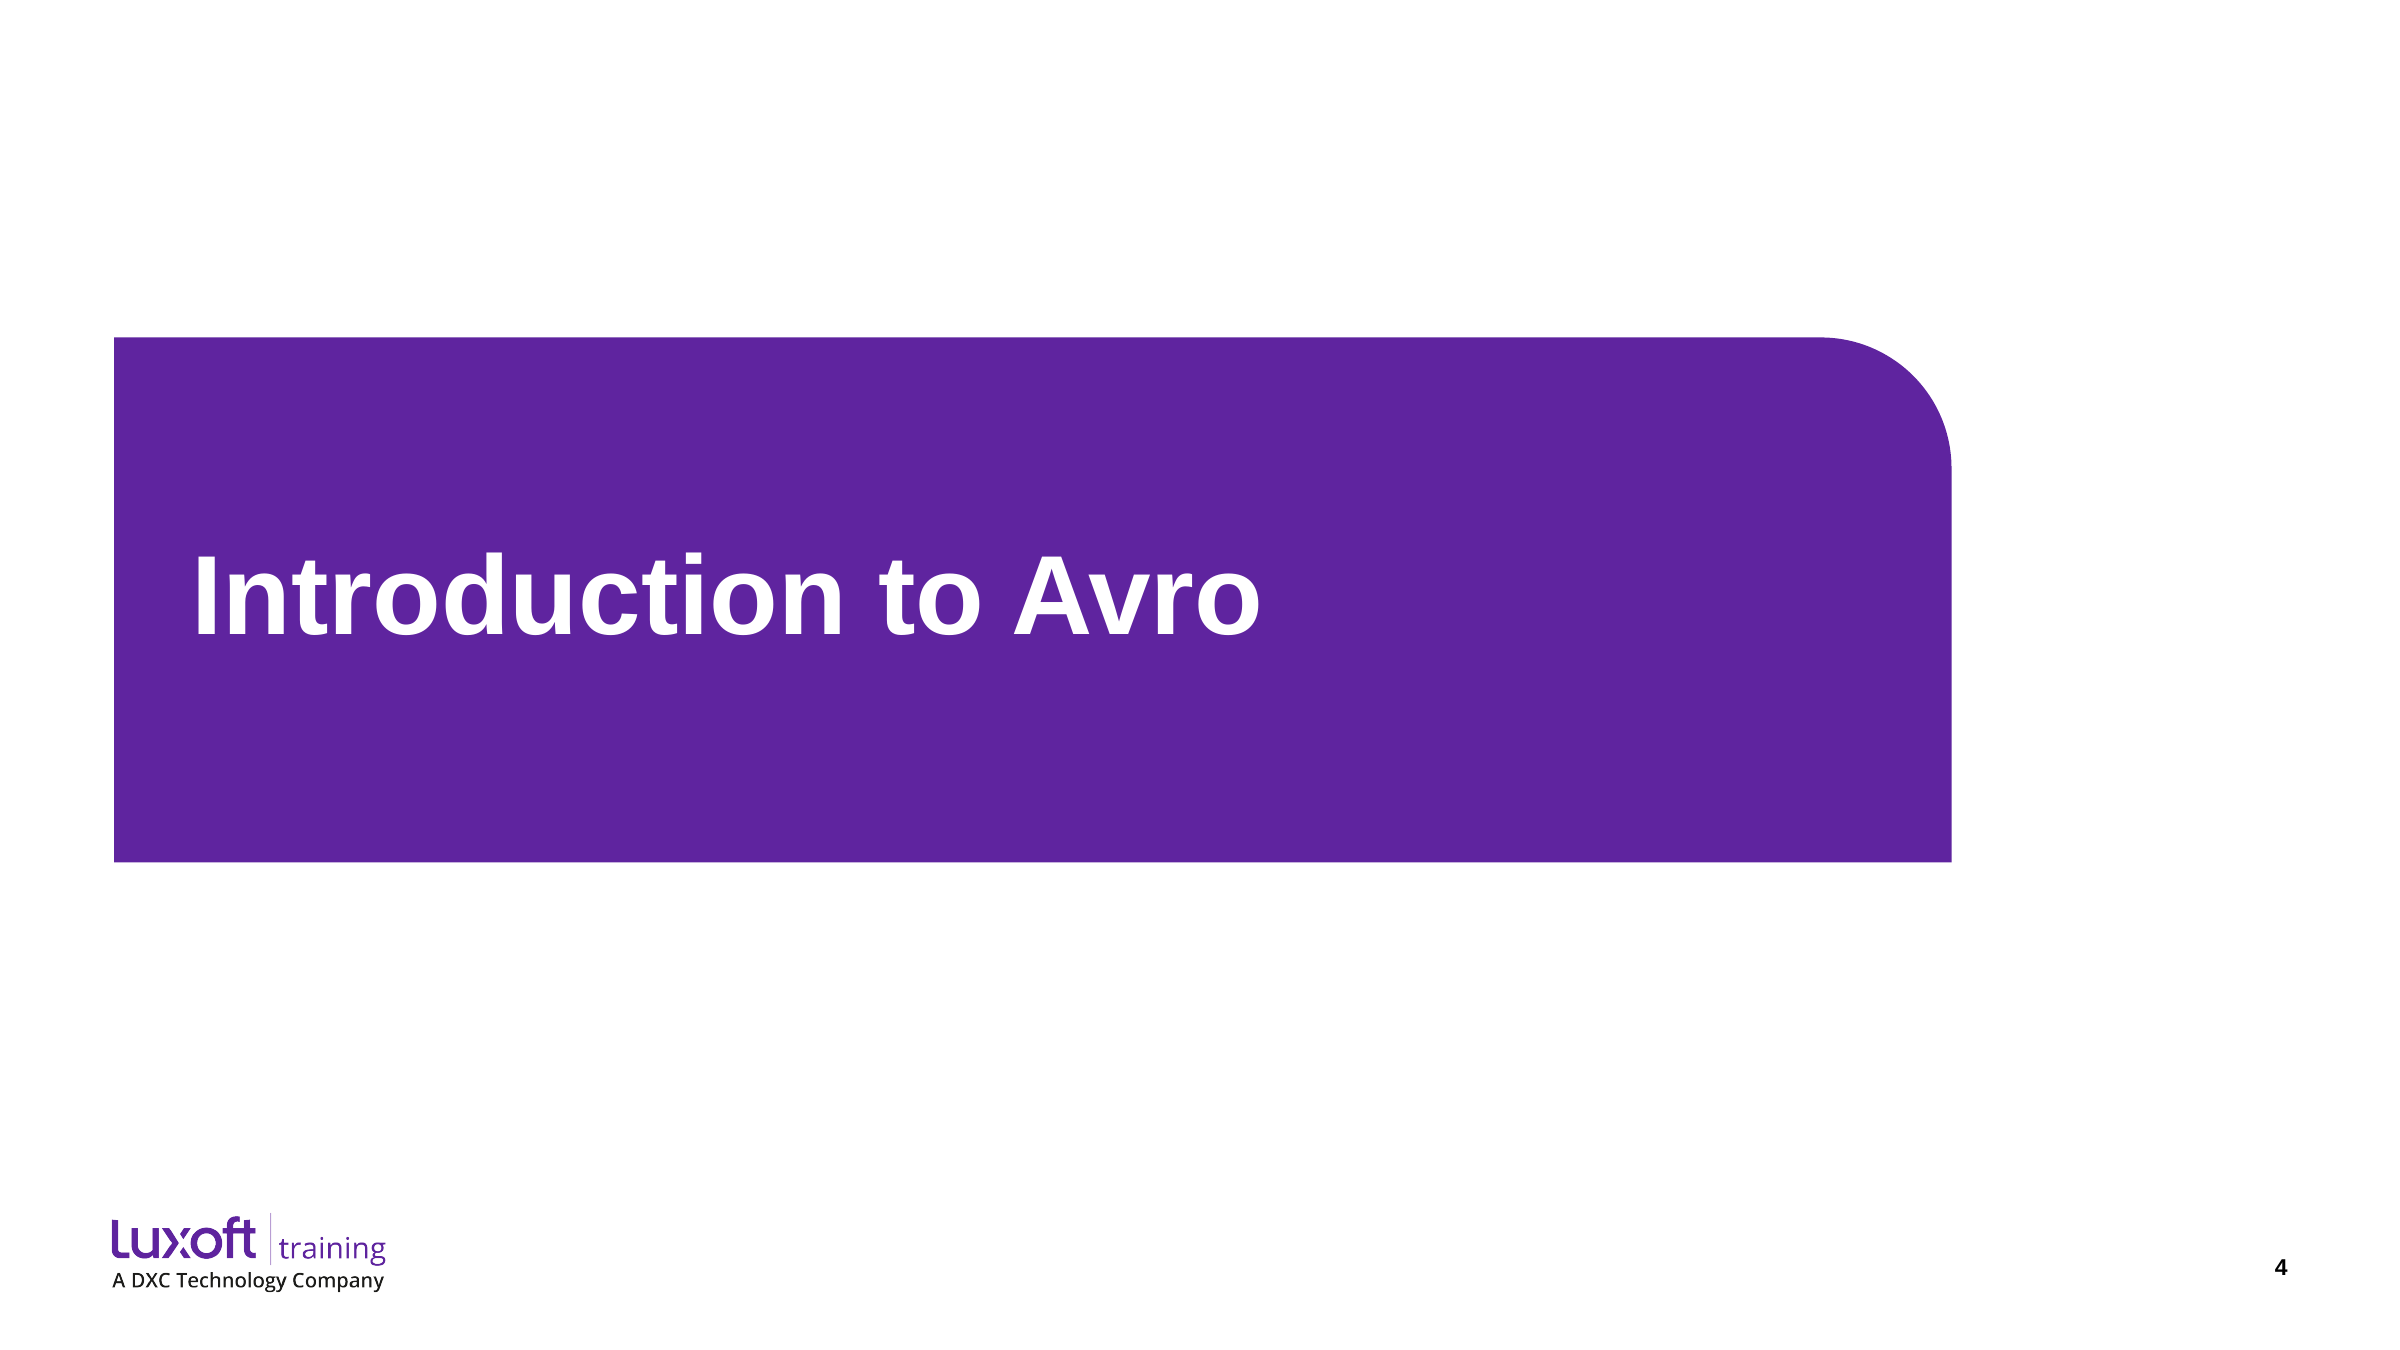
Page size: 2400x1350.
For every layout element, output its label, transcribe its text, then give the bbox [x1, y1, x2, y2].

title Introduction to Avro [191, 337, 1821, 863]
picture [81, 1184, 418, 1323]
